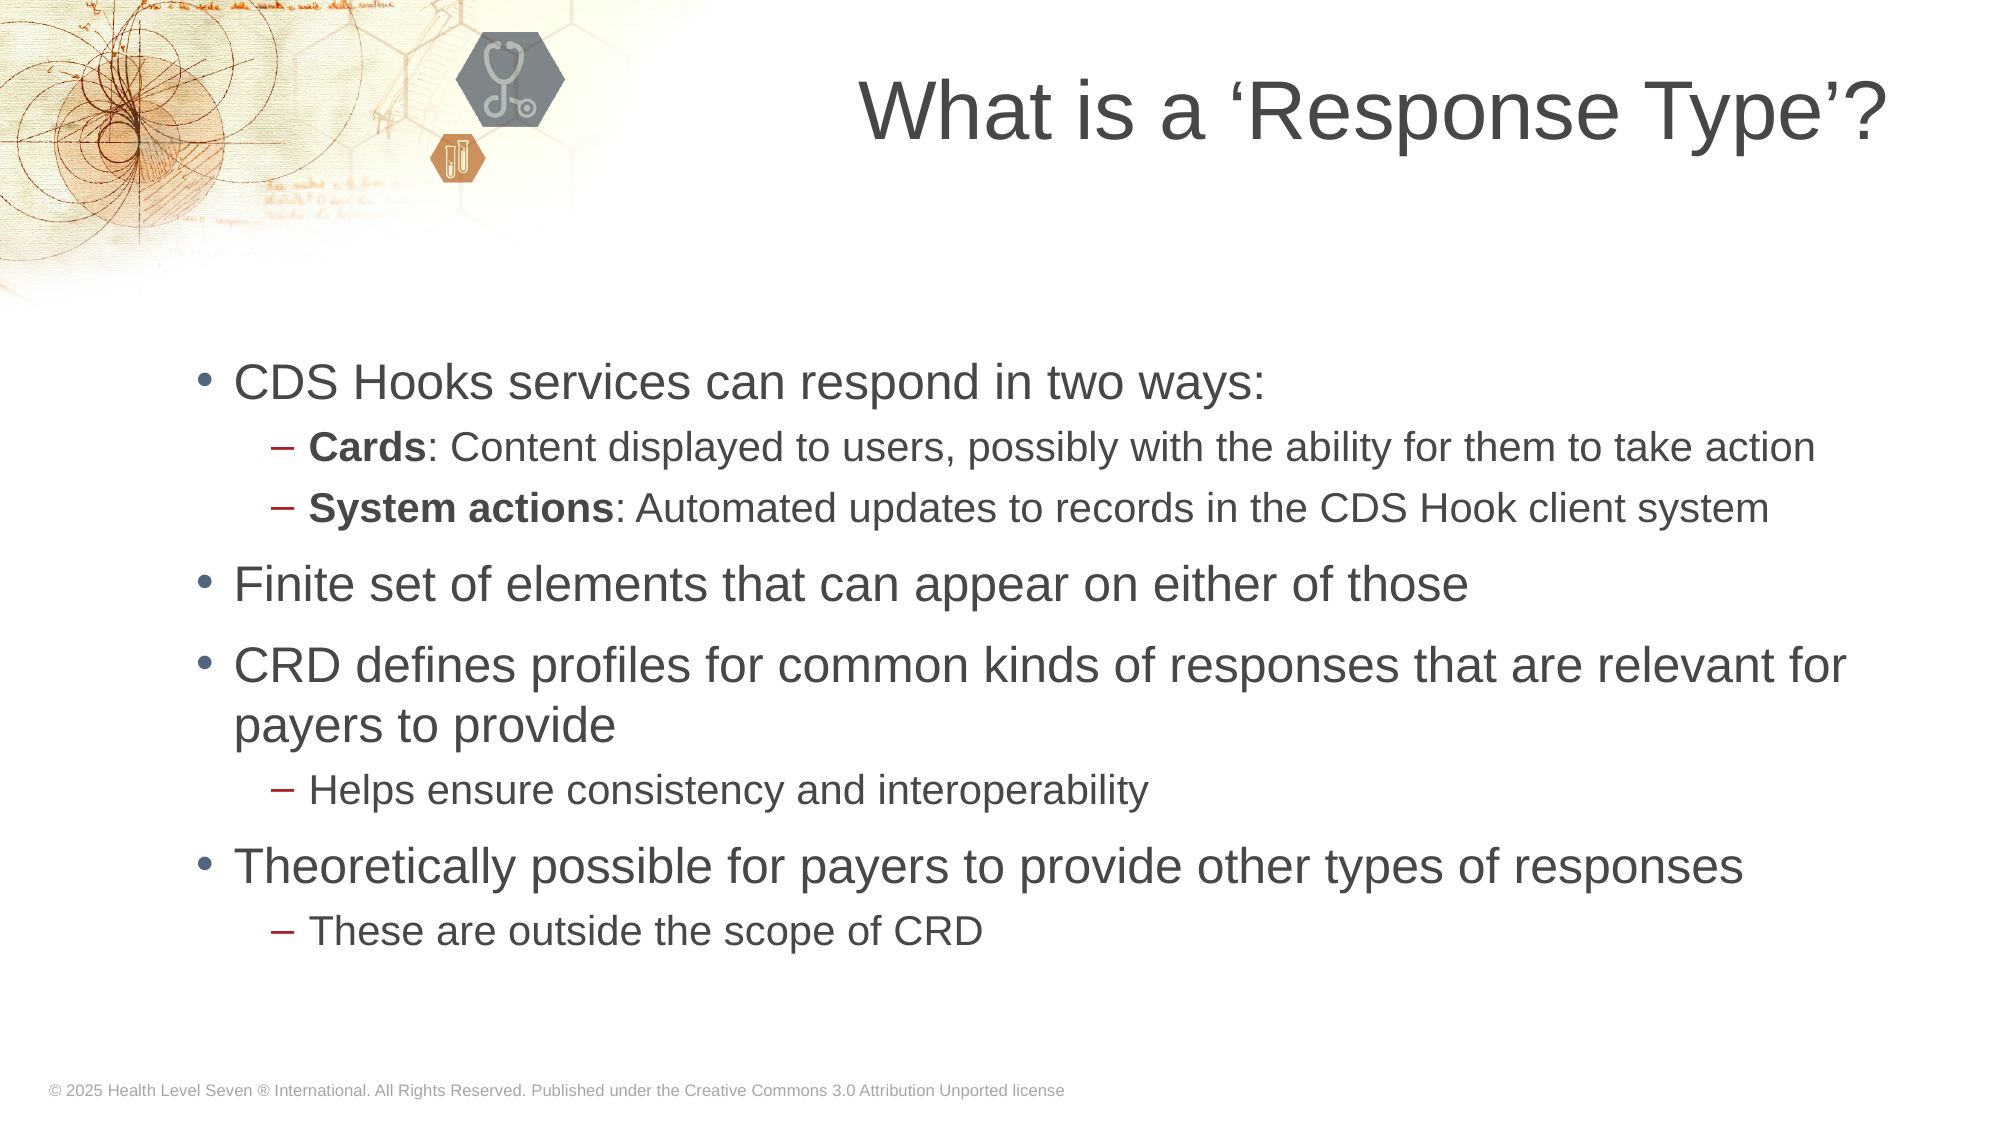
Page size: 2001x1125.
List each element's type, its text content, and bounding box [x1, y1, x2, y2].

picture [0, 0, 706, 310]
title What is a ‘Response Type’? [648, 59, 1904, 188]
list CDS Hooks services can respond in two ways: Cards: Content displayed to users, possibly with the ability for them to take action System actions: Automated updates to records in the CDS Hook client system Finite set of elements that can appear on either of those CRD defines profiles for common kinds of responses that are relevant for payers to provide Helps ensure consistency and interoperability Theoretically possible for payers to provide other types of responses These are outside the scope of CRD [181, 342, 1904, 1016]
